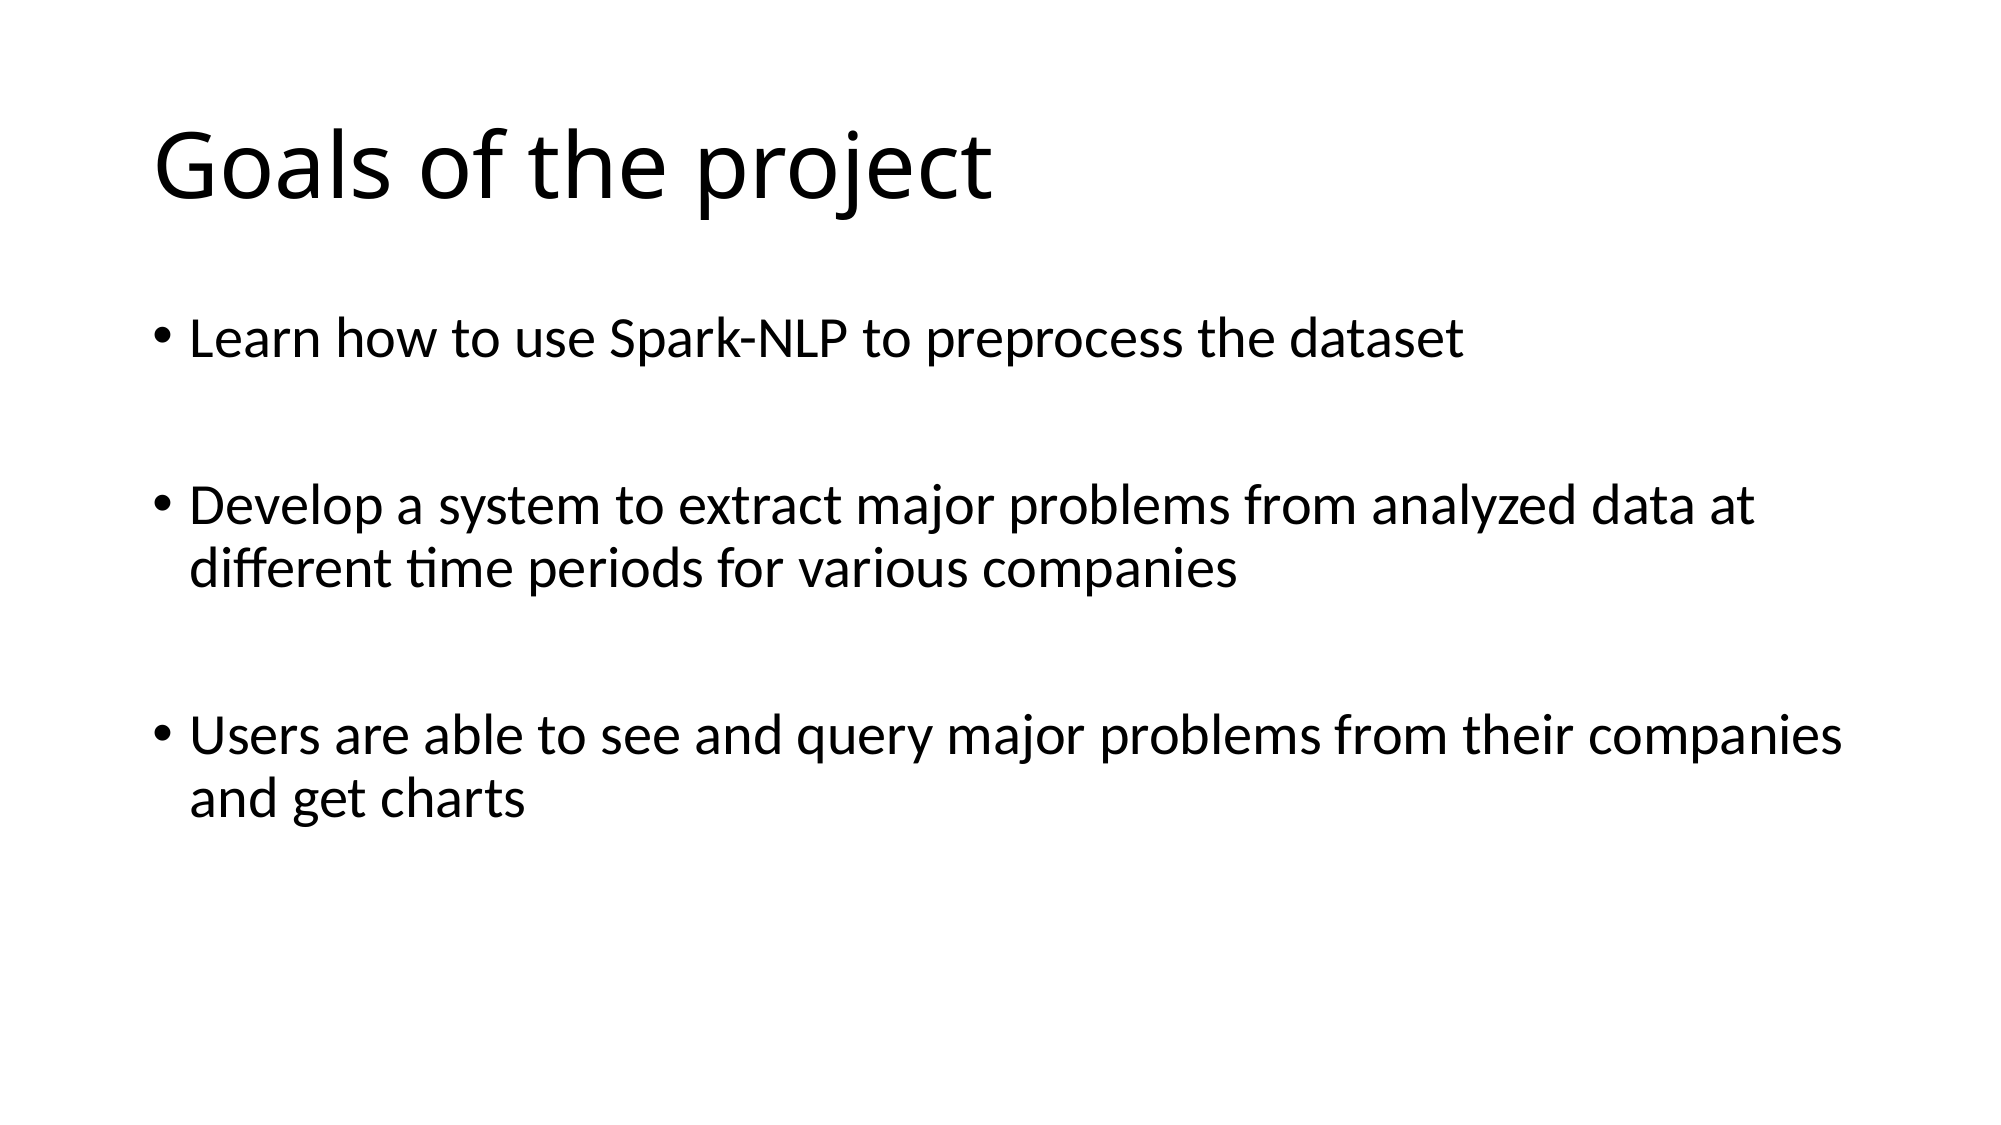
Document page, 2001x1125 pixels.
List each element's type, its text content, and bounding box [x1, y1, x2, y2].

list Learn how to use Spark-NLP to preprocess the dataset Develop a system to extract major problems from analyzed data at different time periods for various companies Users are able to see and query major problems from their companies and get charts [137, 299, 1863, 1014]
title Goals of the project [137, 59, 1863, 278]
